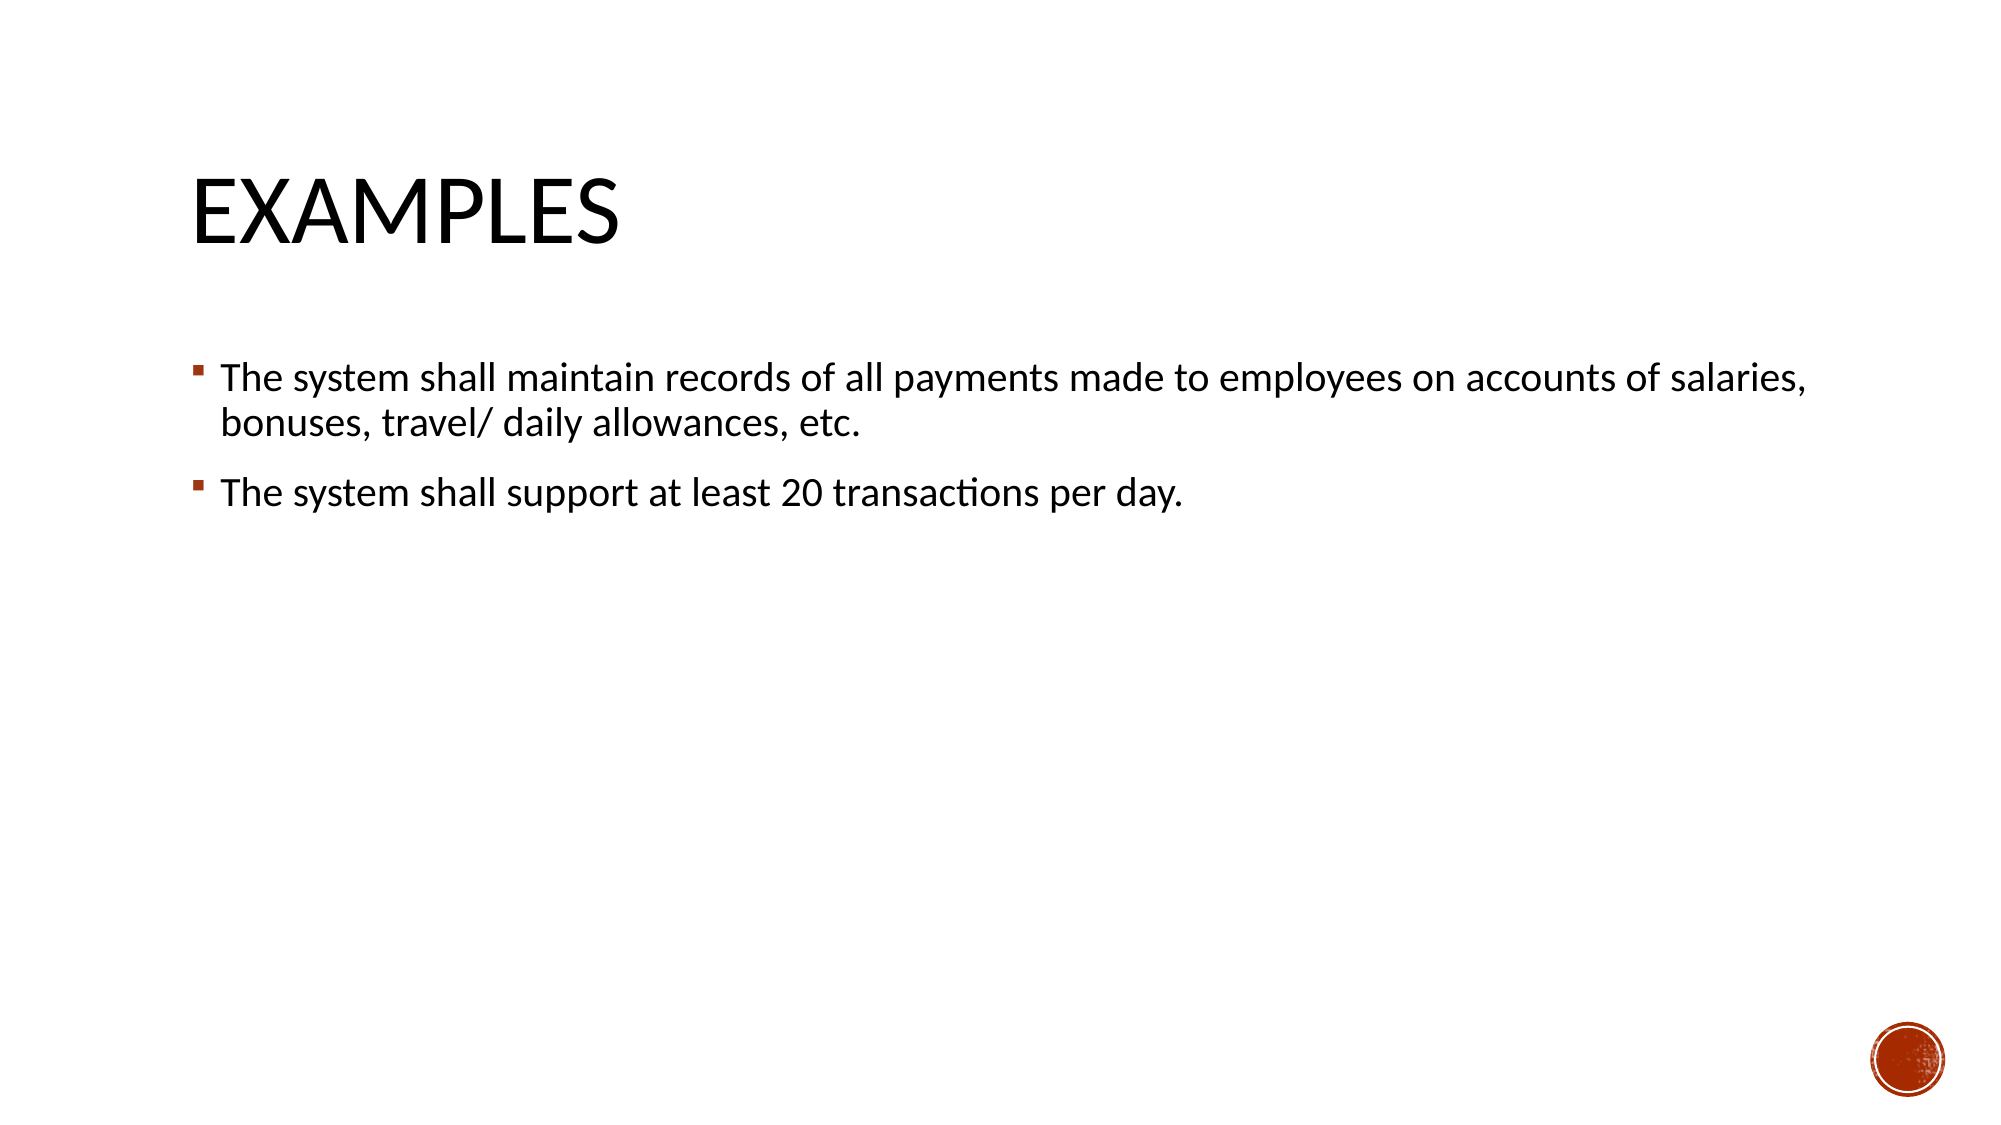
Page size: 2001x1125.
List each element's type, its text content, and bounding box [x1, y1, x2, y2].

title Examples [175, 79, 1826, 344]
list The system shall maintain records of all payments made to employees on accounts of salaries, bonuses, travel/ daily allowances, etc. The system shall support at least 20 transactions per day. [175, 348, 1826, 1013]
